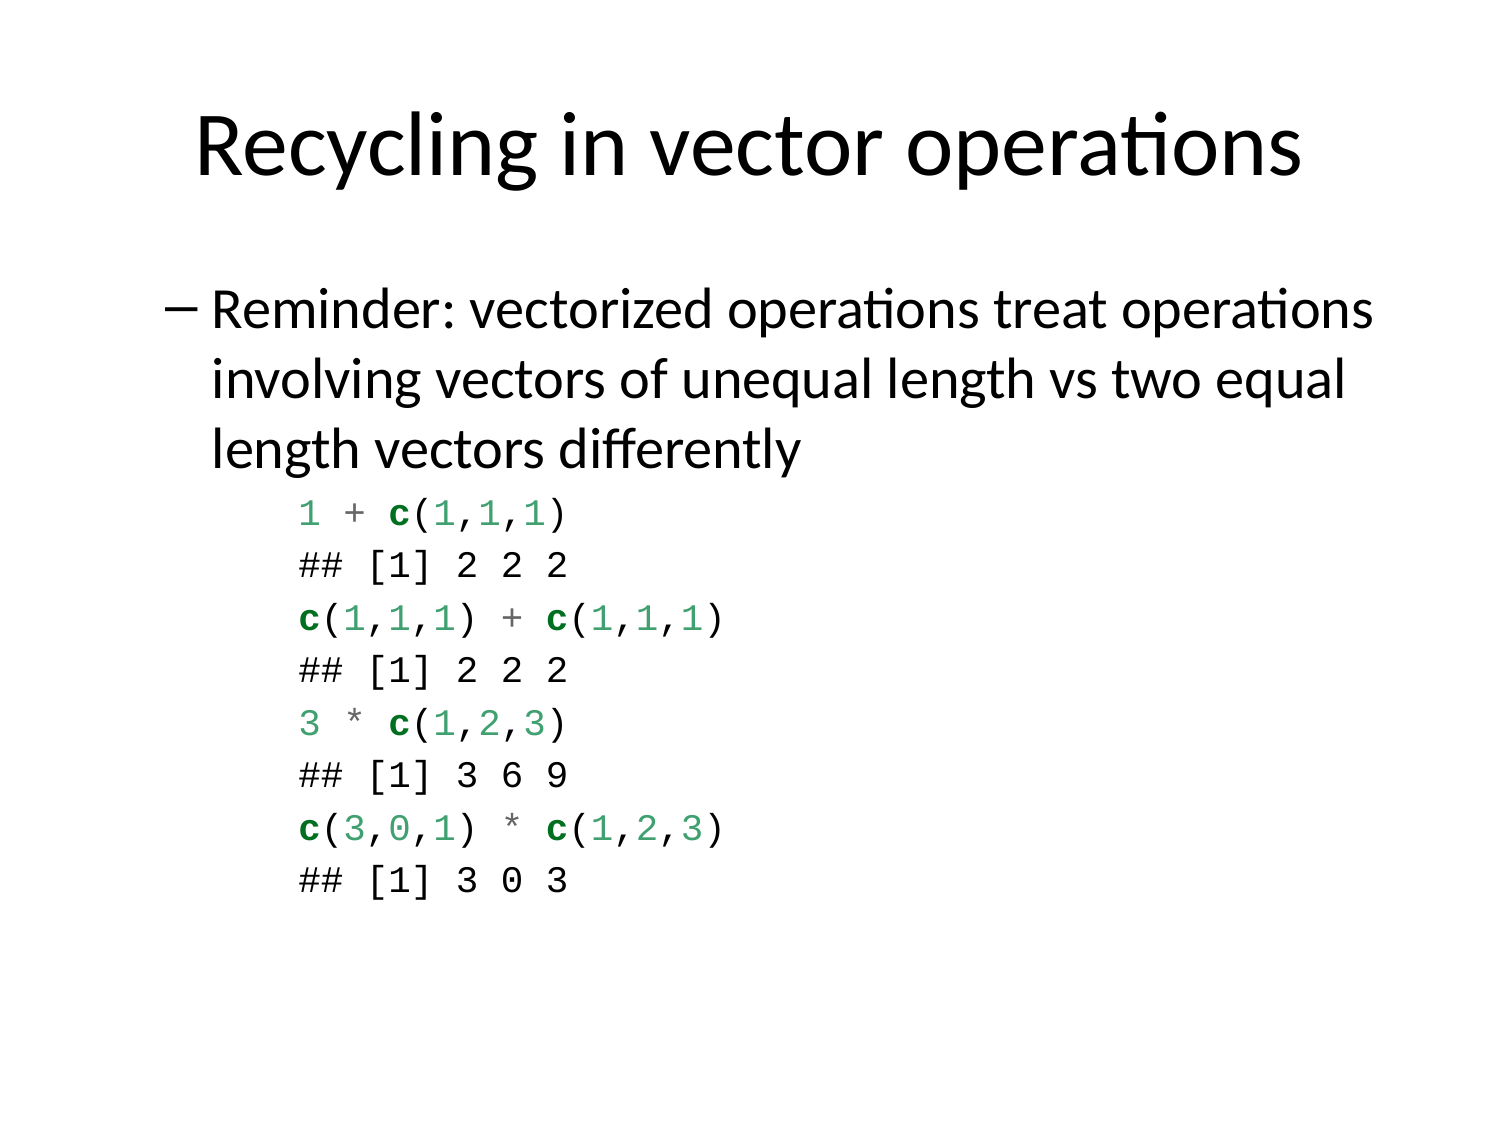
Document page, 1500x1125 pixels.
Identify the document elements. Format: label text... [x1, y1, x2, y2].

list Reminder: vectorized operations treat operations involving vectors of unequal length vs two equal length vectors differently 1 + c(1,1,1) ## [1] 2 2 2 c(1,1,1) + c(1,1,1) ## [1] 2 2 2 3 * c(1,2,3) ## [1] 3 6 9 c(3,0,1) * c(1,2,3) ## [1] 3 0 3 [75, 262, 1425, 1005]
title Recycling in vector operations [75, 45, 1425, 233]
